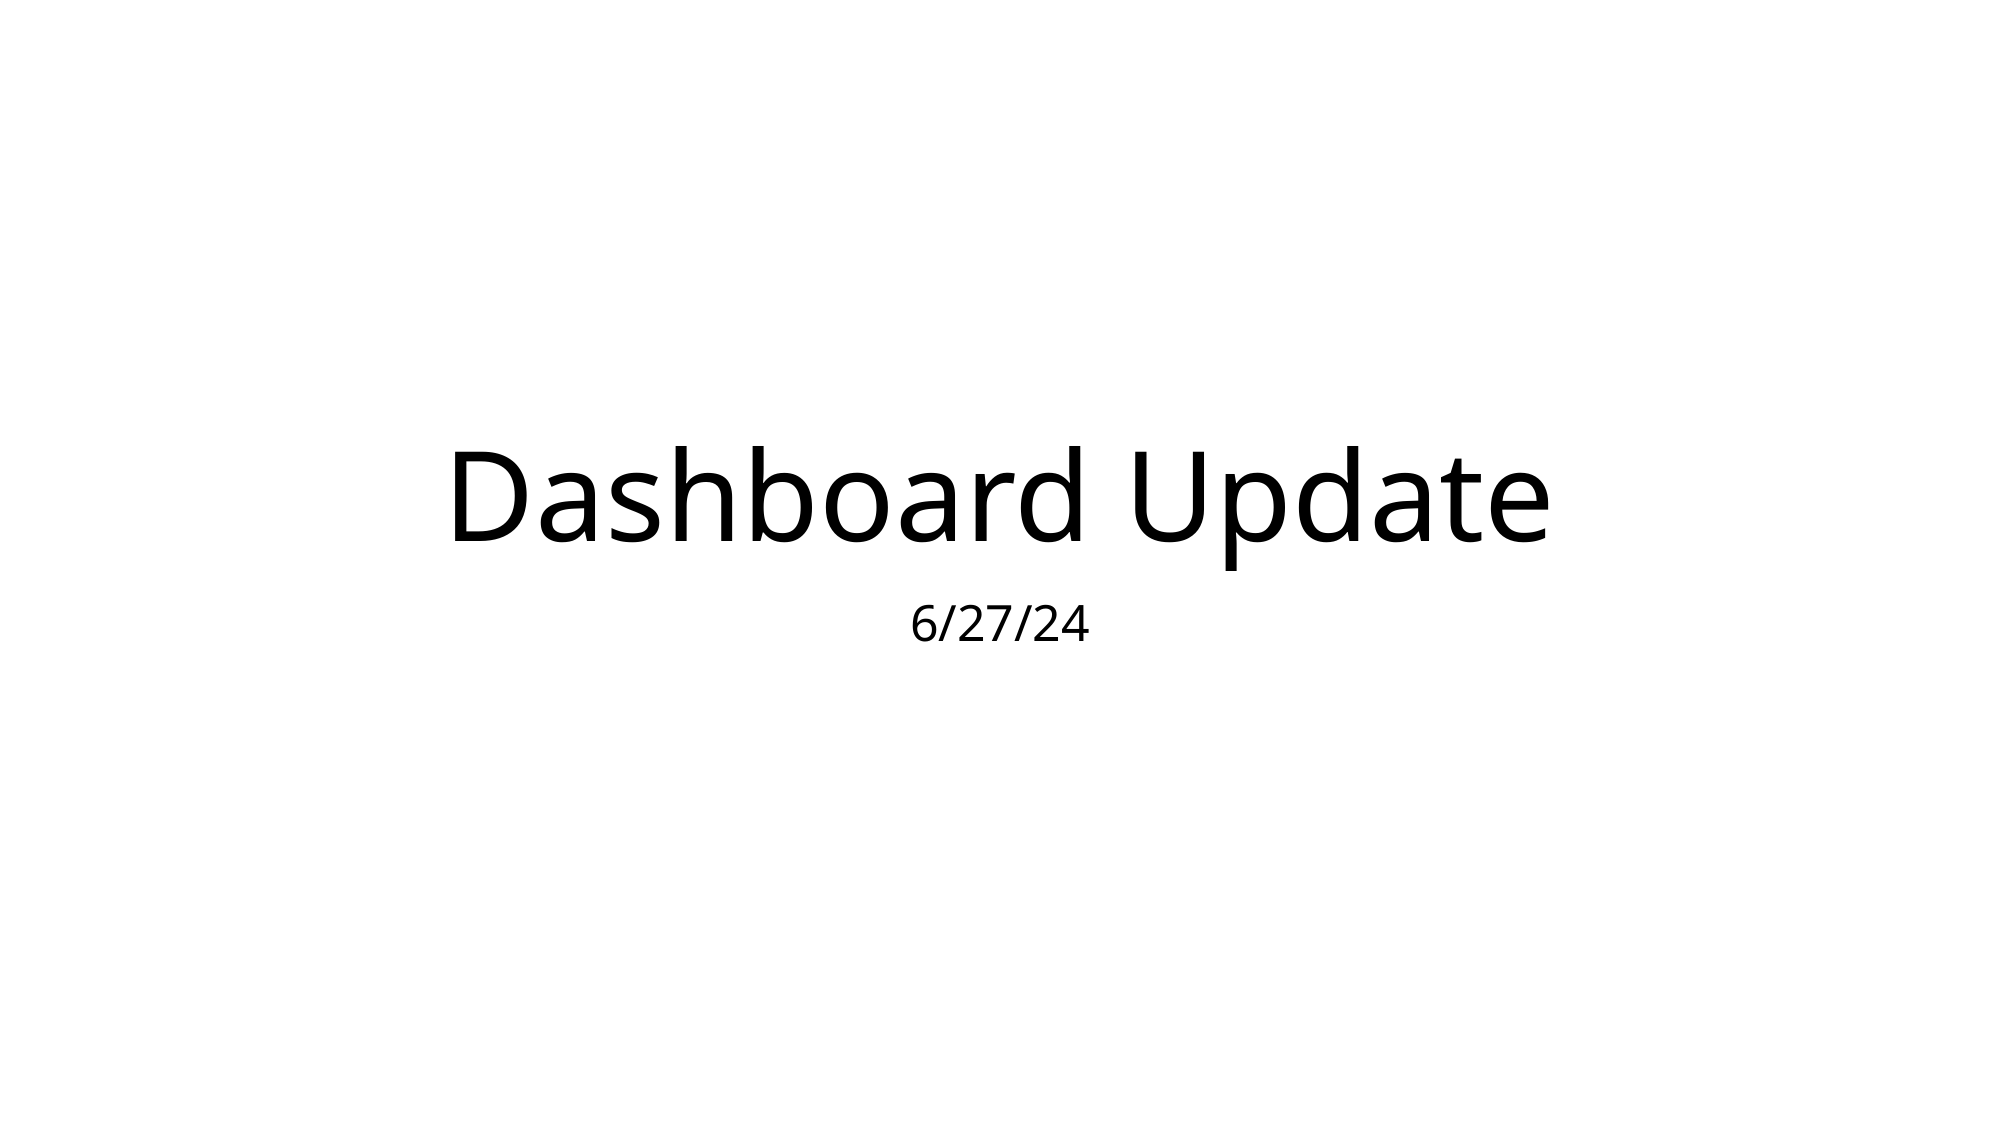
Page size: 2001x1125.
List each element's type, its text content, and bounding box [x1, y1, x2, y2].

subtitle 6/27/24 [249, 590, 1750, 863]
title Dashboard Update [249, 184, 1750, 576]
